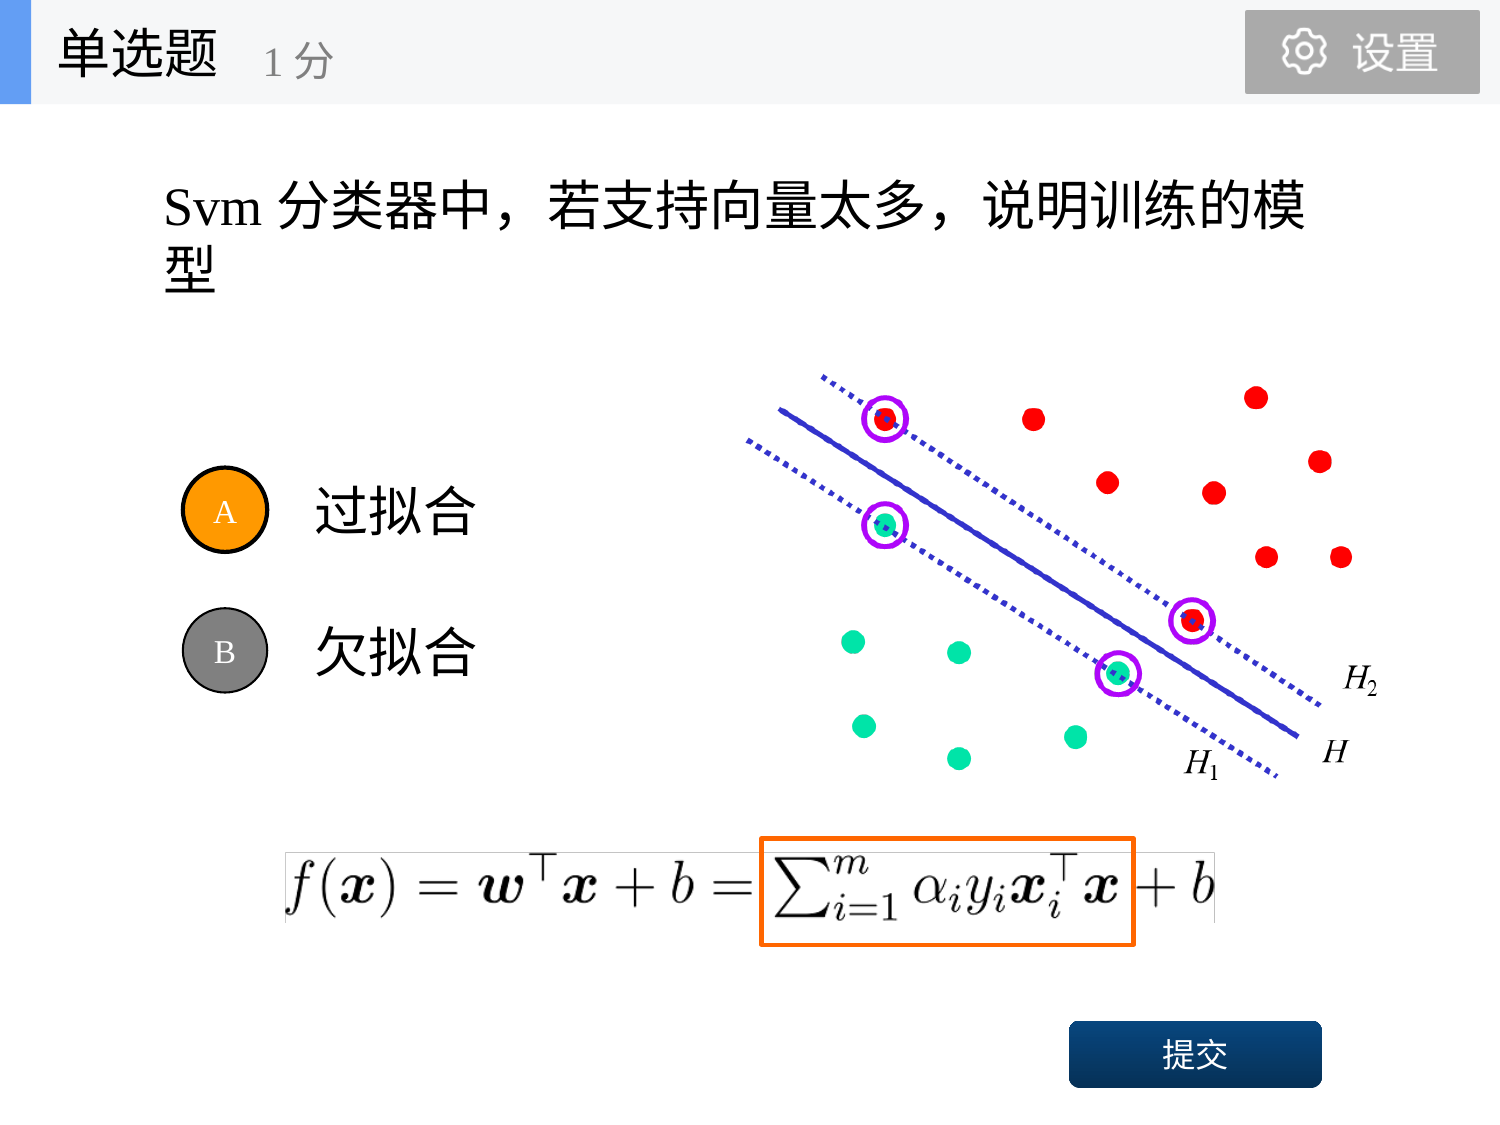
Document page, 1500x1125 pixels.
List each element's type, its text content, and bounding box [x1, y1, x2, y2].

text_box 提交 [1068, 1020, 1323, 1089]
text_box A [182, 467, 268, 552]
text_box [759, 931, 1136, 947]
text_box 过拟合 [299, 456, 740, 563]
picture [745, 373, 1436, 802]
picture [283, 848, 1217, 923]
text_box Svm分类器中，若支持向量太多，说明训练的模型 [148, 127, 1375, 345]
picture [1245, 10, 1480, 94]
text_box B [182, 608, 268, 693]
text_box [0, 0, 1500, 105]
text_box [759, 836, 1136, 847]
text_box 欠拟合 [299, 597, 740, 703]
